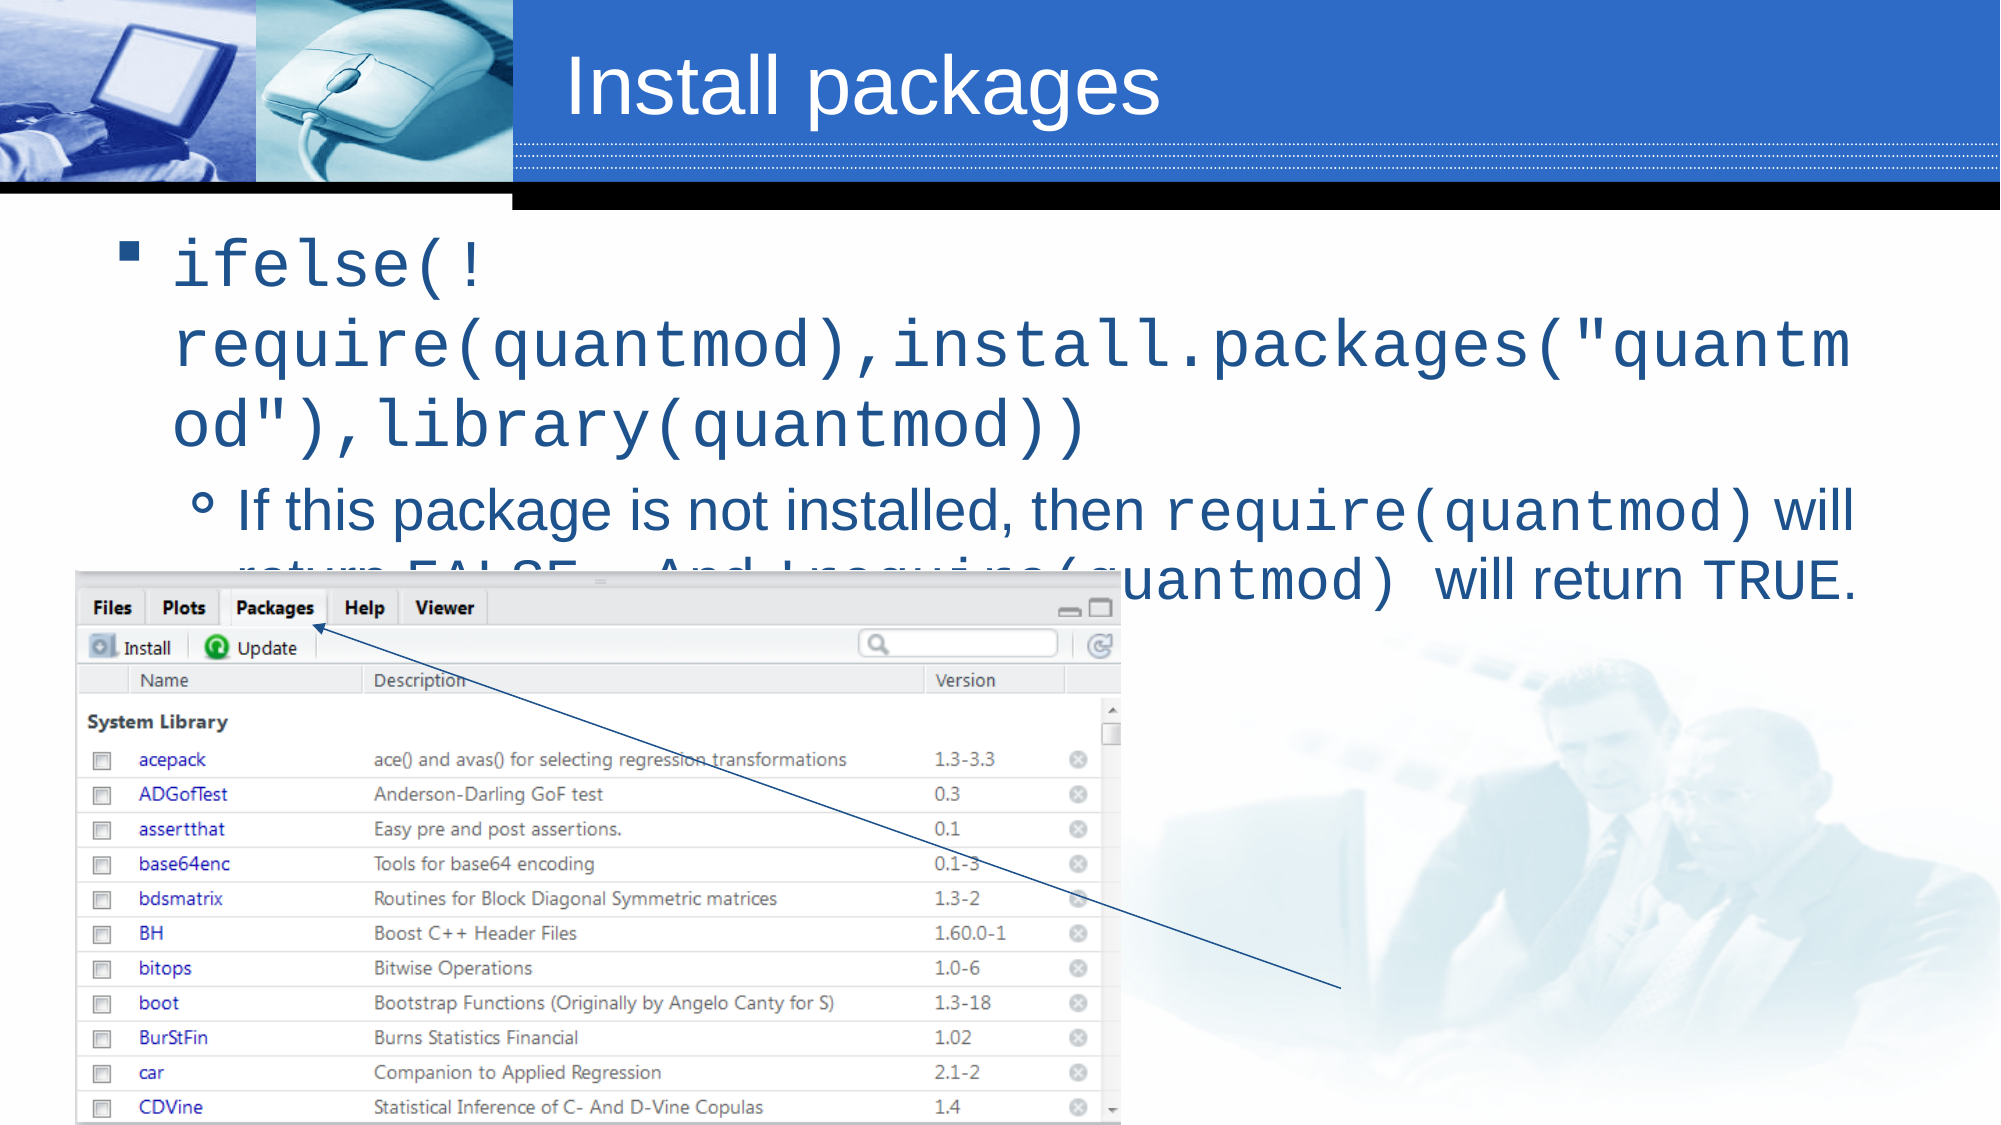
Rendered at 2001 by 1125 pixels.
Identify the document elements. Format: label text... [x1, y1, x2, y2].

picture [0, 0, 2001, 1125]
list ifelse(!require(quantmod),install.packages("quantmod"),library(quantmod)) If this package is not installed, then require(quantmod) will return FALSE. And !require(quantmod) will return TRUE. [99, 212, 1900, 1037]
picture [0, 0, 513, 181]
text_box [311, 624, 1342, 989]
title Install packages [549, 37, 1934, 125]
